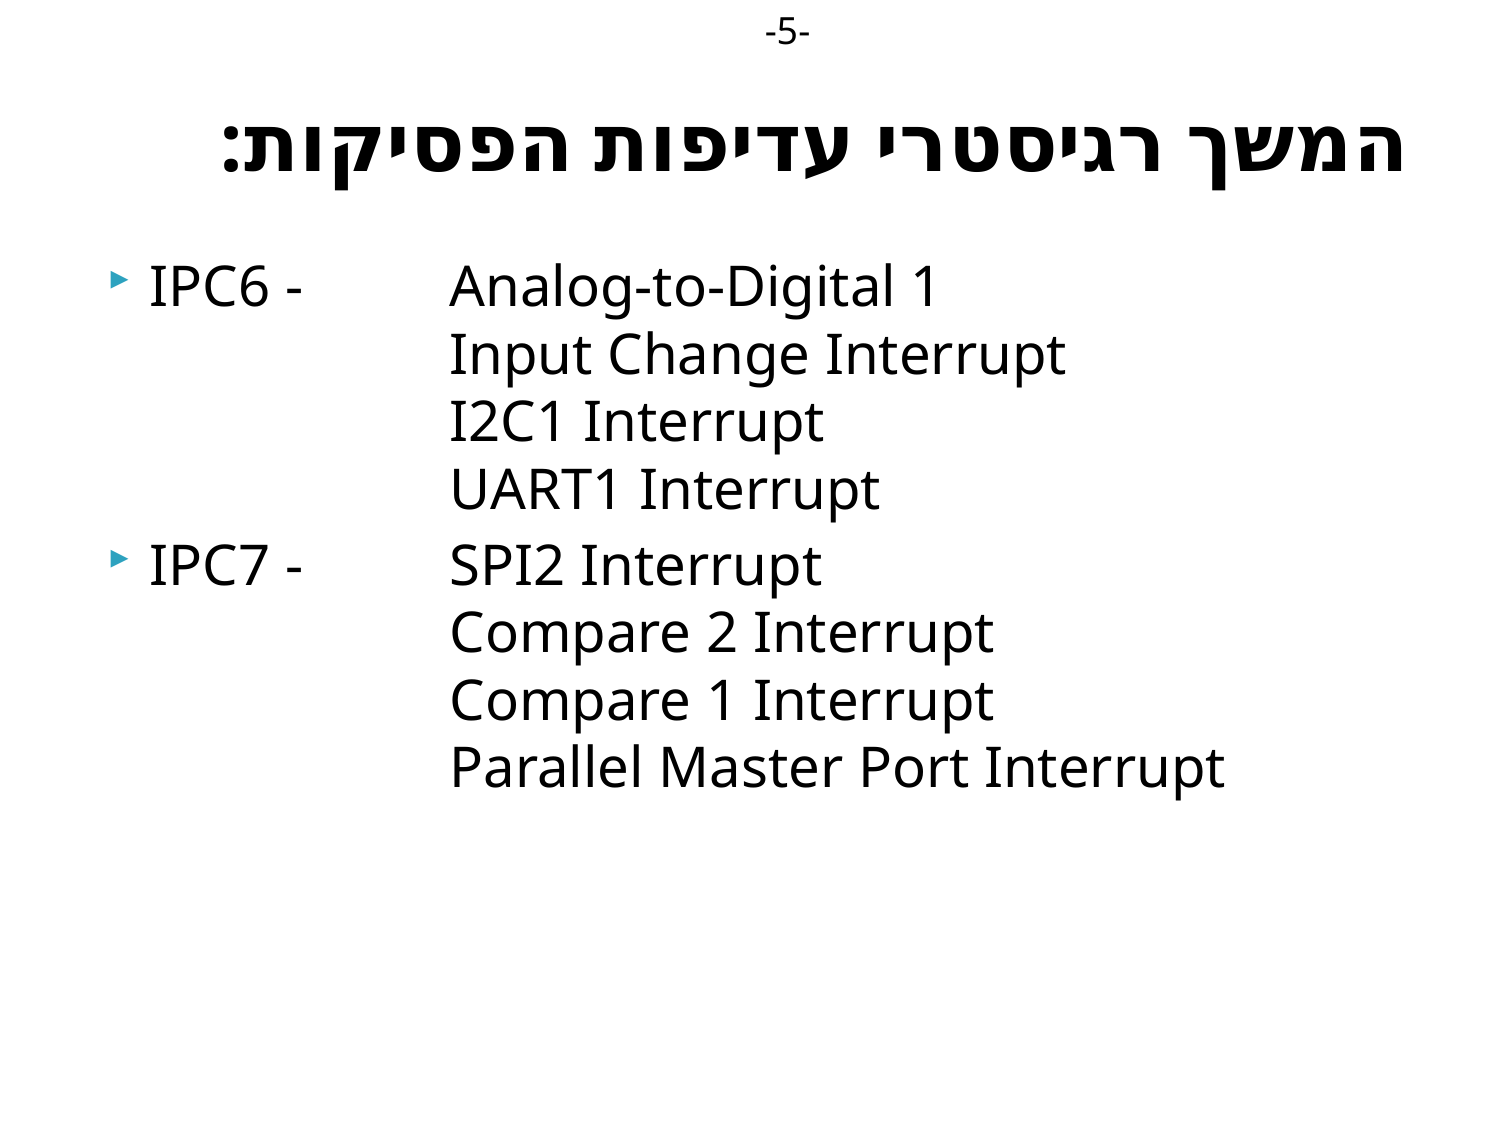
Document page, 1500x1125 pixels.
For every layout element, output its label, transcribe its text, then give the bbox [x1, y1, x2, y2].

list IPC6 - Analog-to-Digital 1 Input Change Interrupt I2C1 Interrupt UART1 Interrupt IPC7 - SPI2 Interrupt Compare 2 Interrupt Compare 1 Interrupt Parallel Master Port Interrupt [75, 243, 1425, 986]
title המשך רגיסטרי עדיפות הפסיקות: [75, 45, 1425, 233]
text_box -5- [749, 0, 844, 60]
